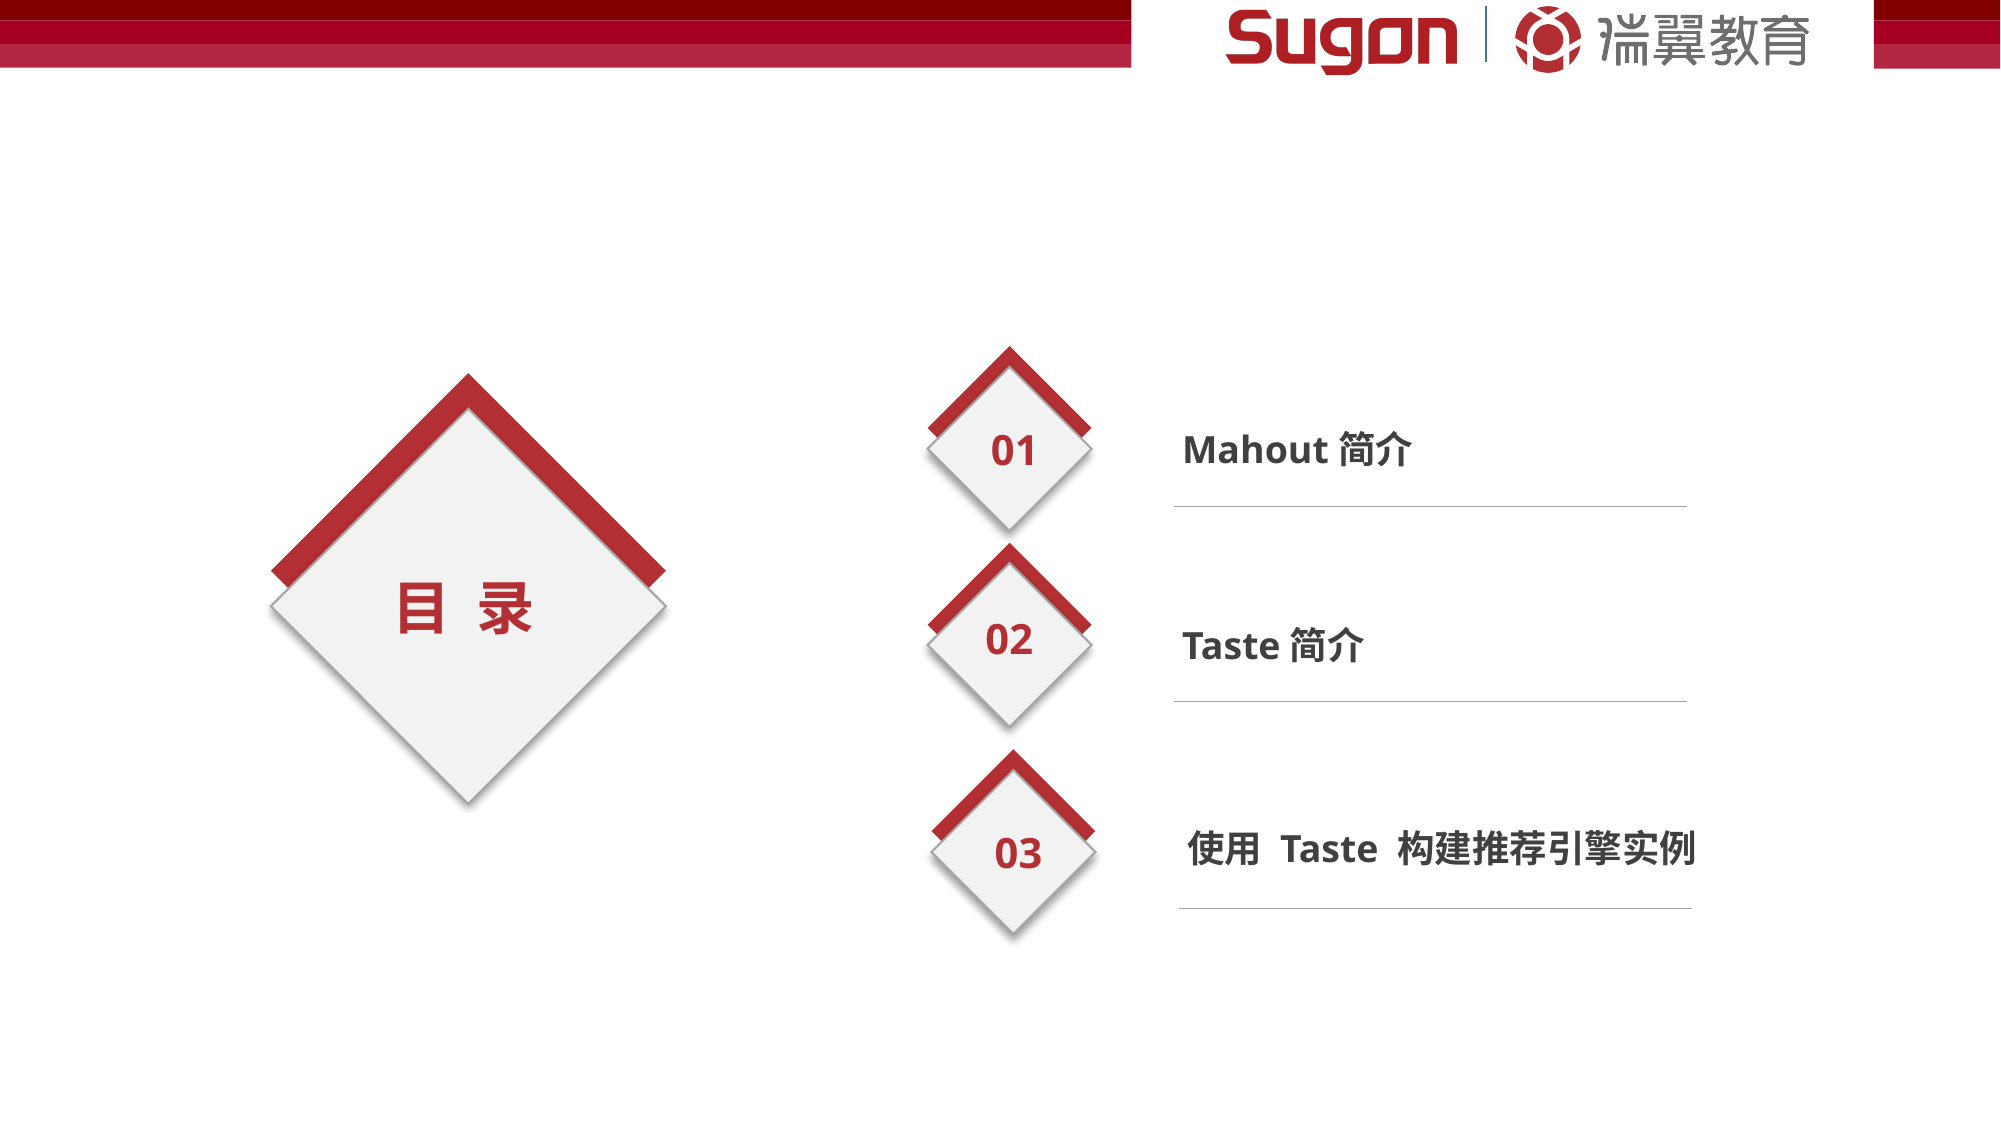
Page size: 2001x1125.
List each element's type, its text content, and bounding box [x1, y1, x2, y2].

picture [1194, 0, 1484, 102]
text_box Taste简介 [1171, 616, 1742, 673]
text_box 目 录 [381, 565, 620, 647]
text_box 使用 Taste 构建推荐引擎实例 [1176, 819, 1747, 876]
text_box [269, 371, 668, 588]
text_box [931, 749, 1096, 935]
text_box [927, 542, 1092, 727]
picture [1515, 6, 1809, 73]
text_box [269, 407, 668, 806]
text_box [927, 345, 1092, 531]
text_box Mahout简介 [1171, 420, 1787, 477]
